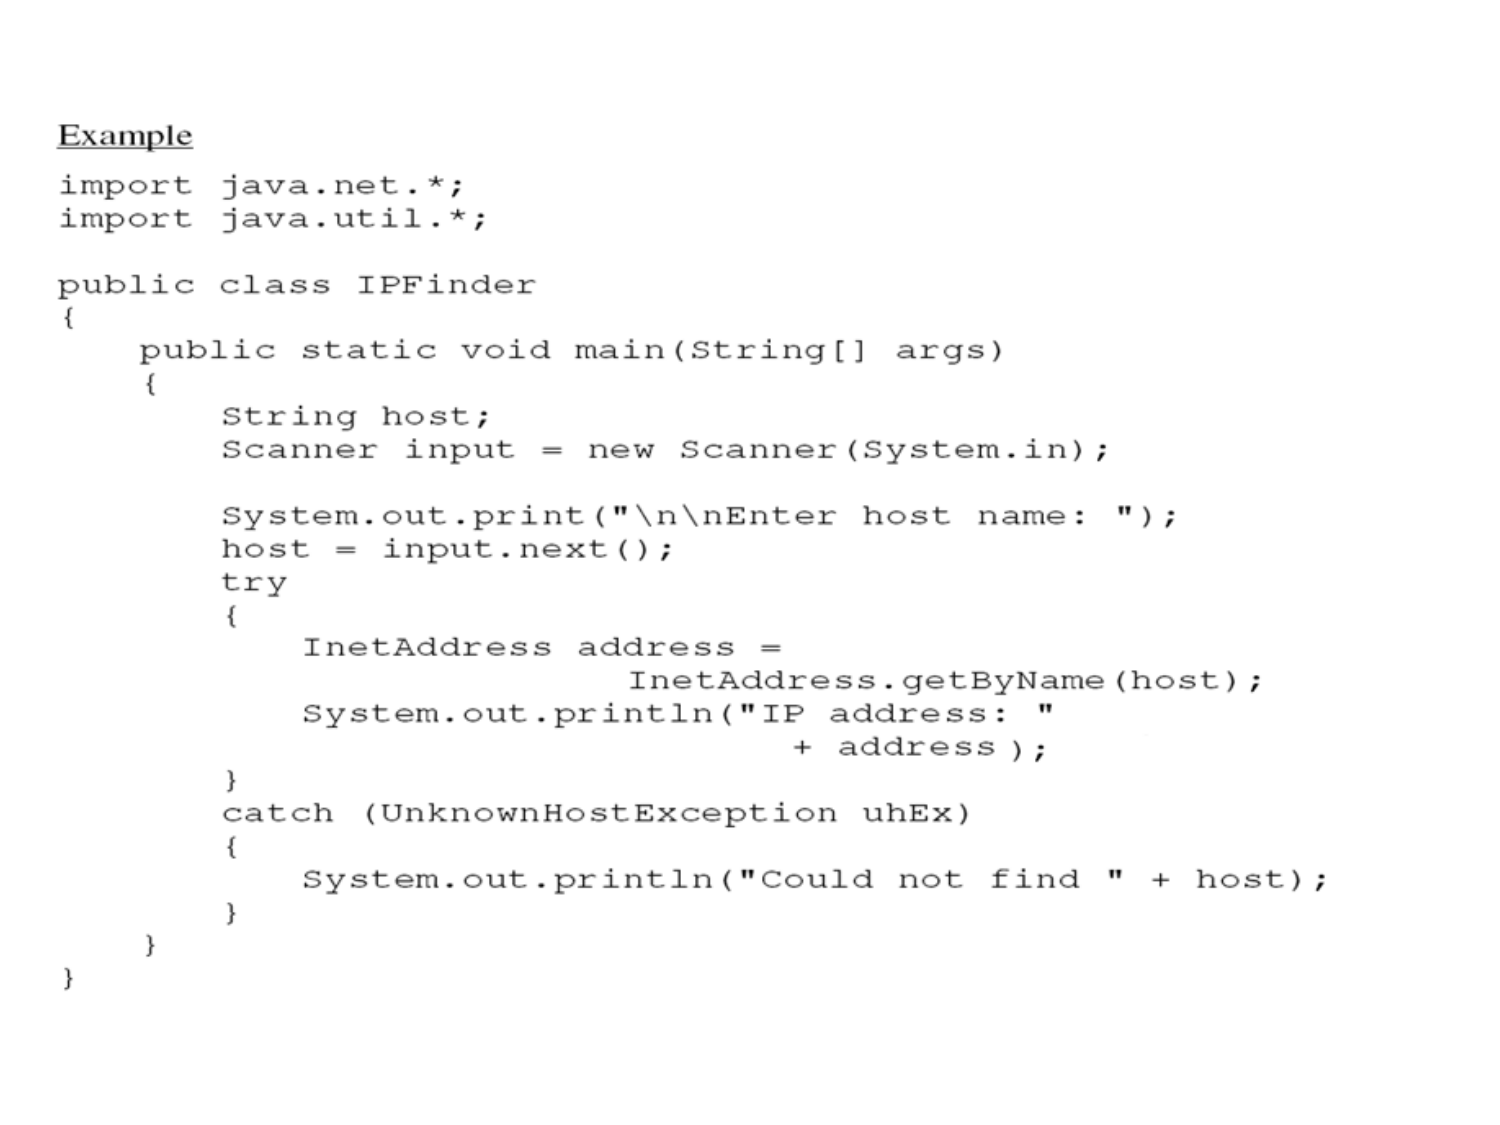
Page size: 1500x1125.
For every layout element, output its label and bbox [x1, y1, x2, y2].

picture [49, 115, 1392, 1051]
title [75, 45, 1425, 233]
